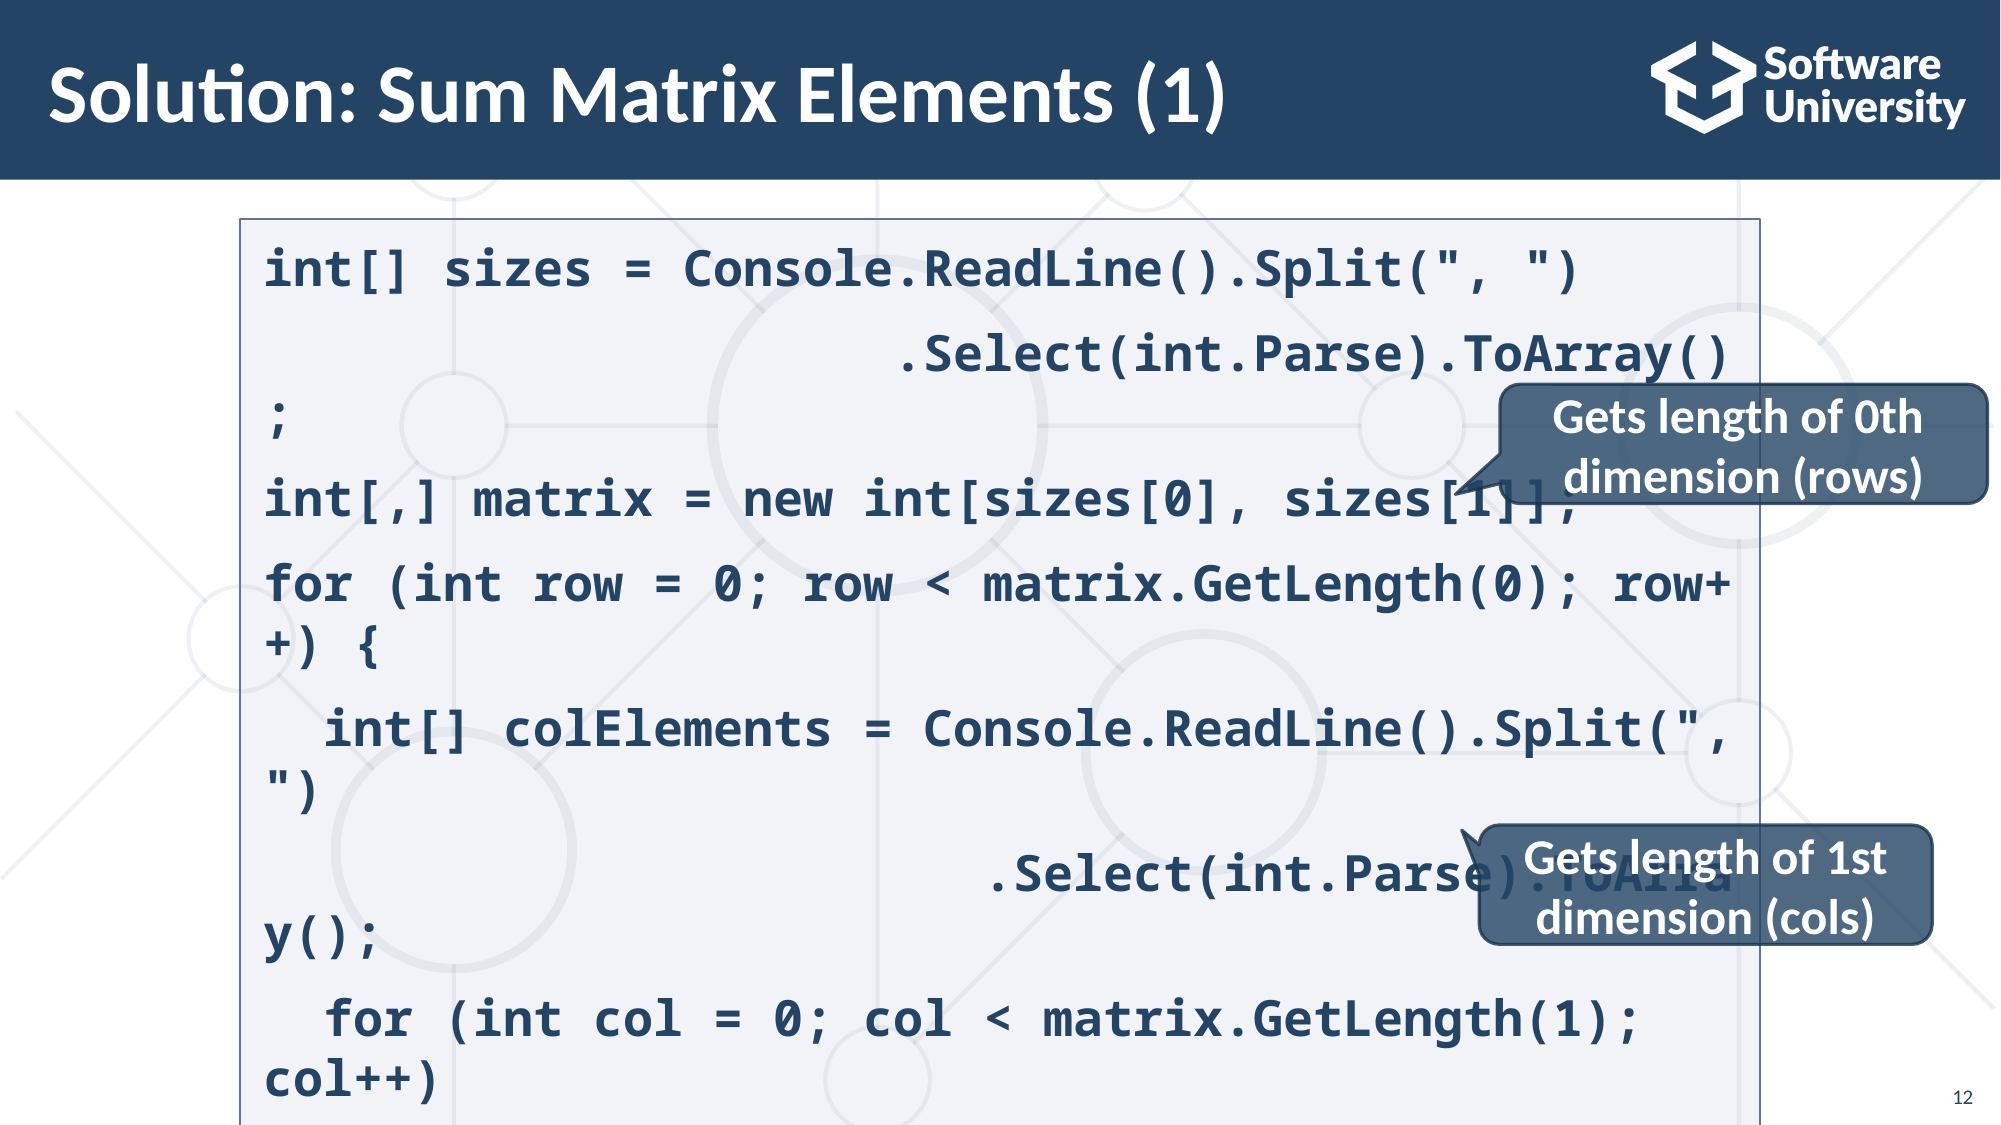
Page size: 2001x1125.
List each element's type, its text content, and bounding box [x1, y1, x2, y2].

text_box 12 [1927, 1067, 1989, 1117]
title Solution: Sum Matrix Elements (1) [31, 16, 1625, 162]
text_box Gets length of 0th dimension (rows) [1453, 382, 1990, 506]
text_box Gets length of 1st dimension (cols) [1459, 822, 1935, 947]
text_box int[] sizes = Console.ReadLine().Split(", ") .Select(int.Parse).ToArray(); int[,] matrix = new int[sizes[0], sizes[1]]; for (int row = 0; row < matrix.GetLength(0); row++) { int[] colElements = Console.ReadLine().Split(", ") .Select(int.Parse).ToArray(); for (int col = 0; col < matrix.GetLength(1); col++) matrix[row, col] = colElements[col]; } [239, 218, 1761, 1125]
picture [1651, 41, 1966, 134]
